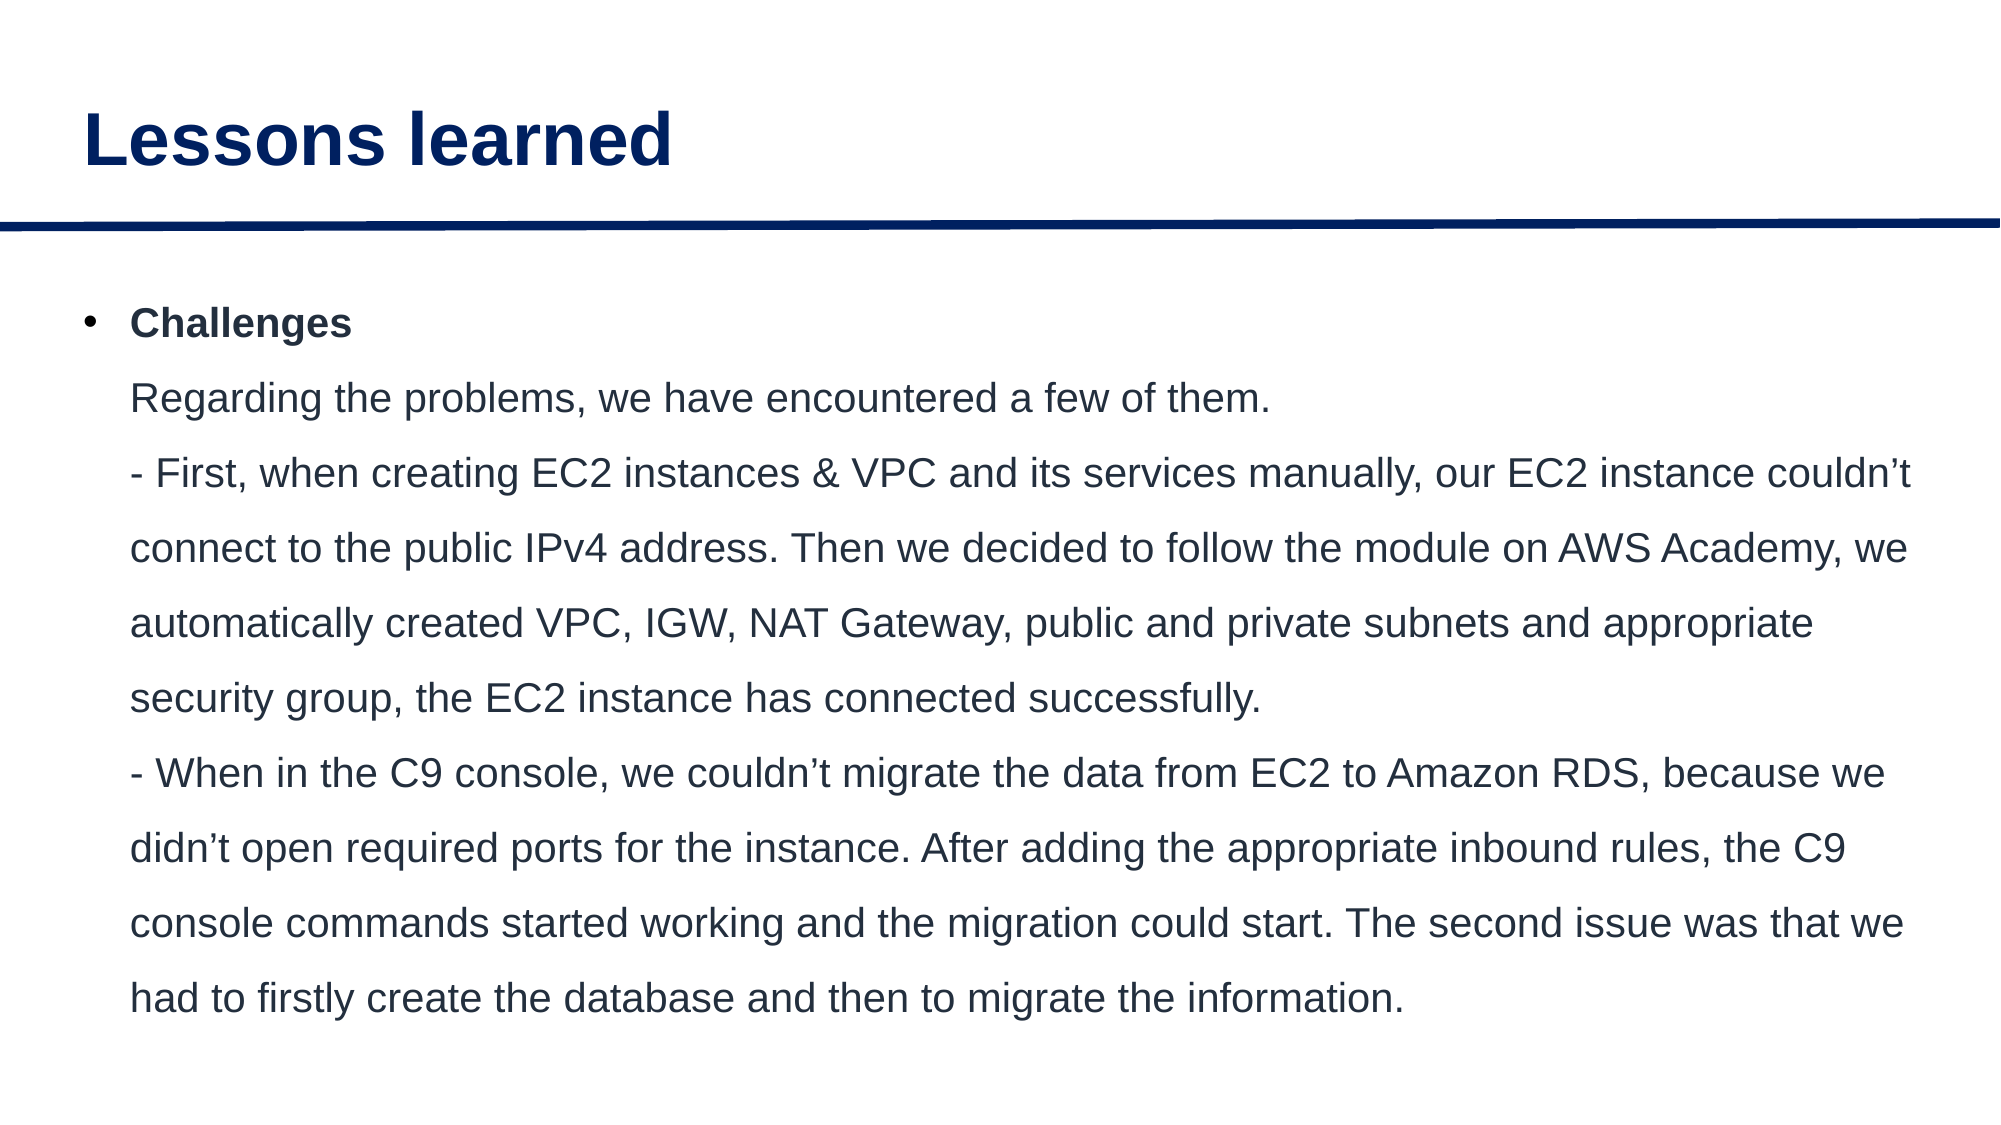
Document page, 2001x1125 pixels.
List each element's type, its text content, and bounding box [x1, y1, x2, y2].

title Lessons learned Challenges Regarding the problems, we have encountered a few of them. - First, when creating EC2 instances & VPC and its services manually, our EC2 instance couldn’t connect to the public IPv4 address. Then we decided to follow the module on AWS Academy, we automatically created VPC, IGW, NAT Gateway, public and private subnets and appropriate security group, the EC2 instance has connected successfully. - When in the C9 console, we couldn’t migrate the data from EC2 to Amazon RDS, because we didn’t open required ports for the instance. After adding the appropriate inbound rules, the C9 console commands started working and the migration could start. The second issue was that we had to firstly create the database and then to migrate the information. [68, 75, 1932, 201]
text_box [0, 222, 2000, 227]
